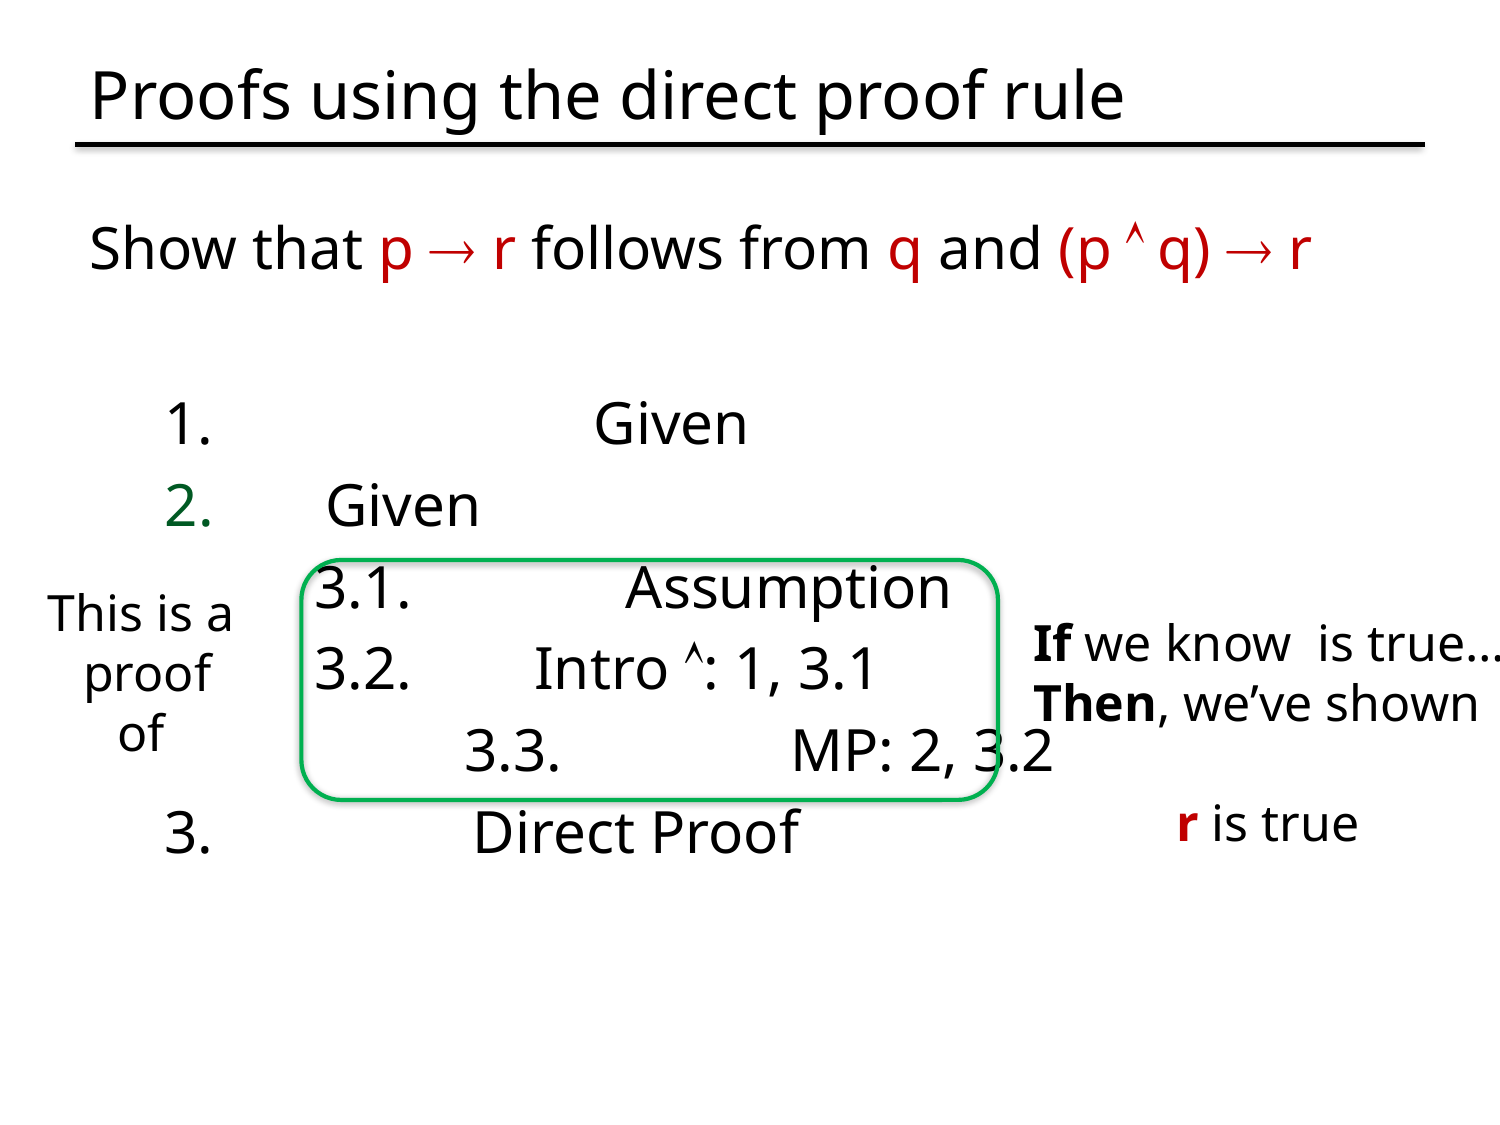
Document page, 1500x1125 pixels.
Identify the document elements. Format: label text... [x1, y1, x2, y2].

text_box [299, 557, 1001, 803]
title Proofs using the direct proof rule [75, 45, 1425, 145]
